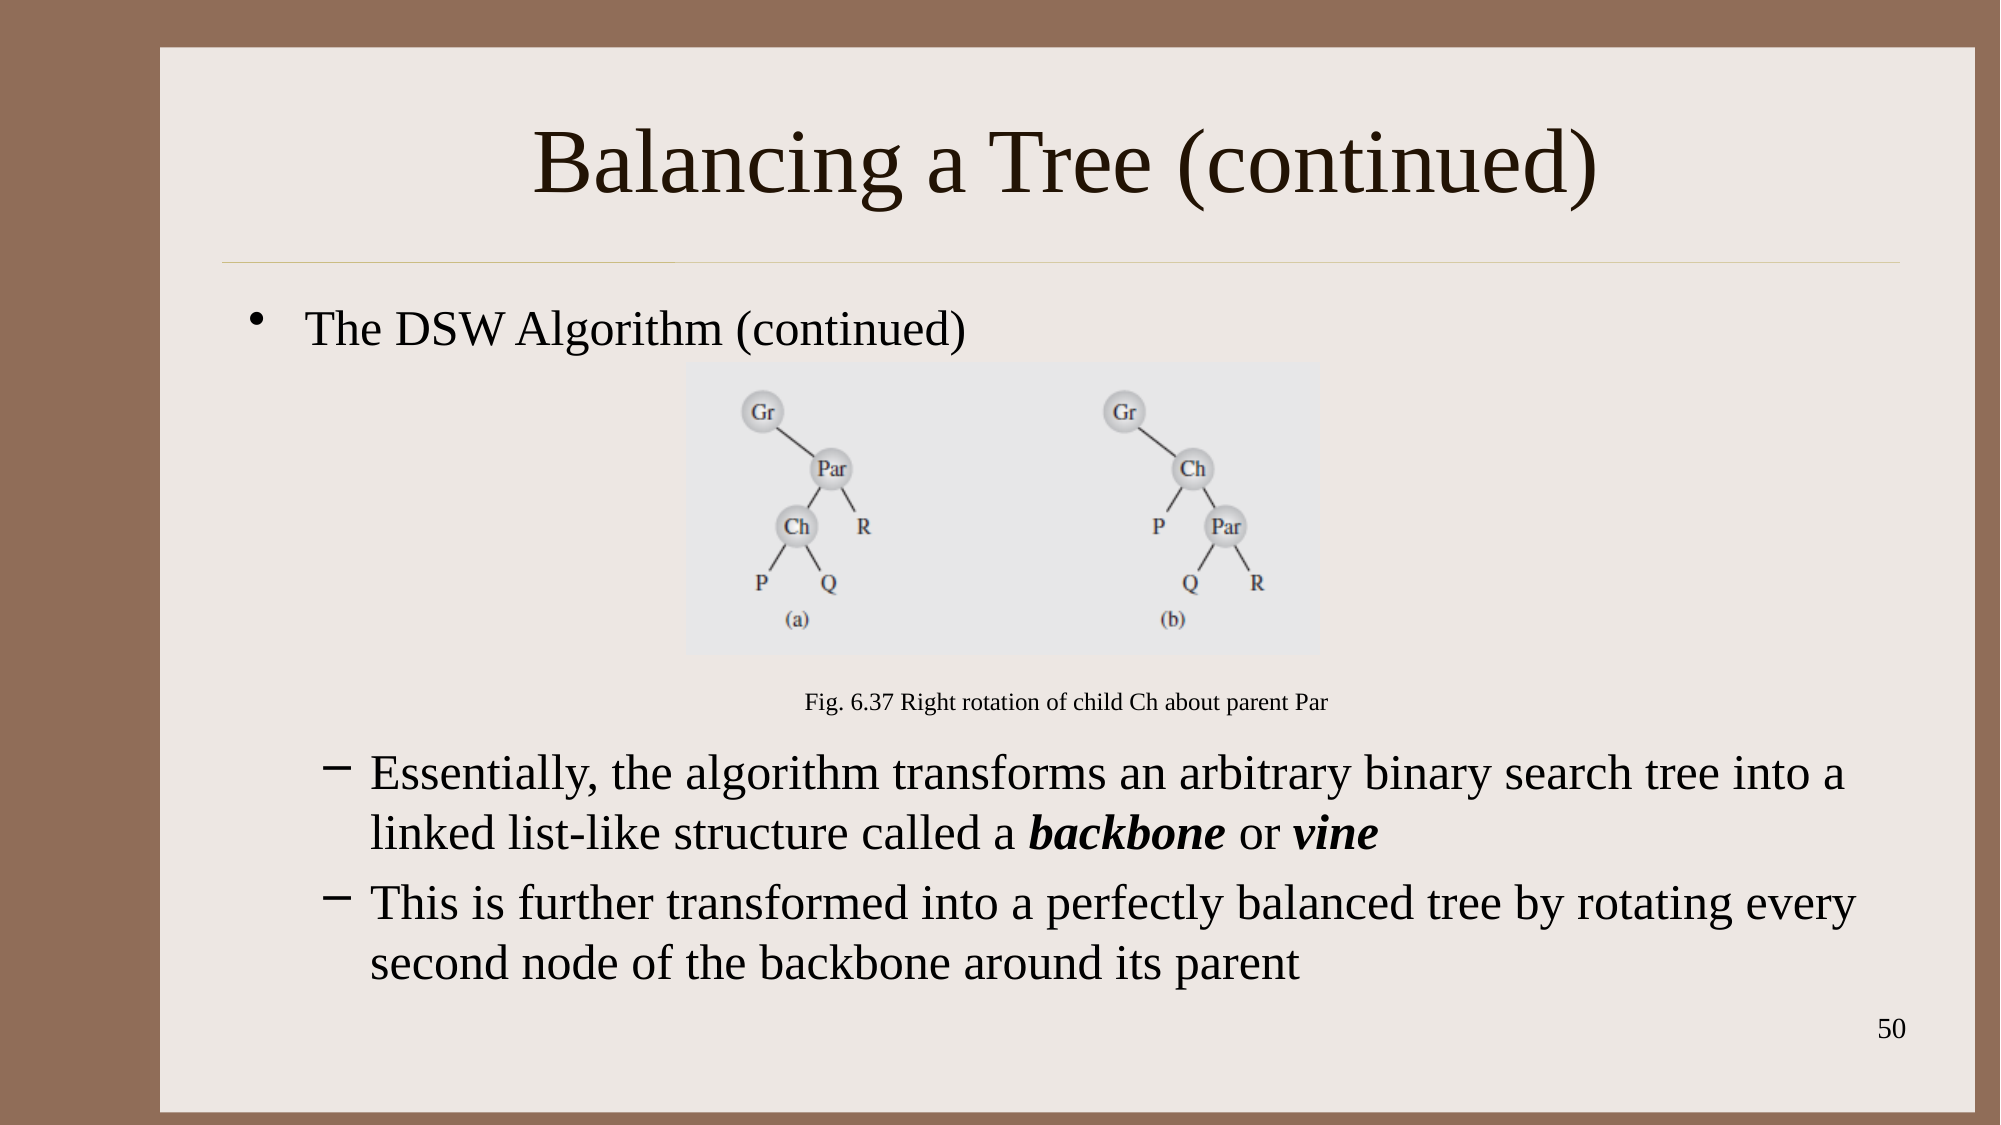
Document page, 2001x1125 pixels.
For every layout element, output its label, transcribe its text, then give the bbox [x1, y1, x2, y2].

title Balancing a Tree (continued) [233, 62, 1900, 250]
list The DSW Algorithm (continued) Fig. 6.37 Right rotation of child Ch about parent Par Essentially, the algorithm transforms an arbitrary binary search tree into a linked list-like structure called a backbone or vine This is further transformed into a perfectly balanced tree by rotating every second node of the backbone around its parent [233, 287, 1900, 963]
picture [686, 362, 1320, 655]
slide_number 50 [1505, 1001, 1922, 1077]
